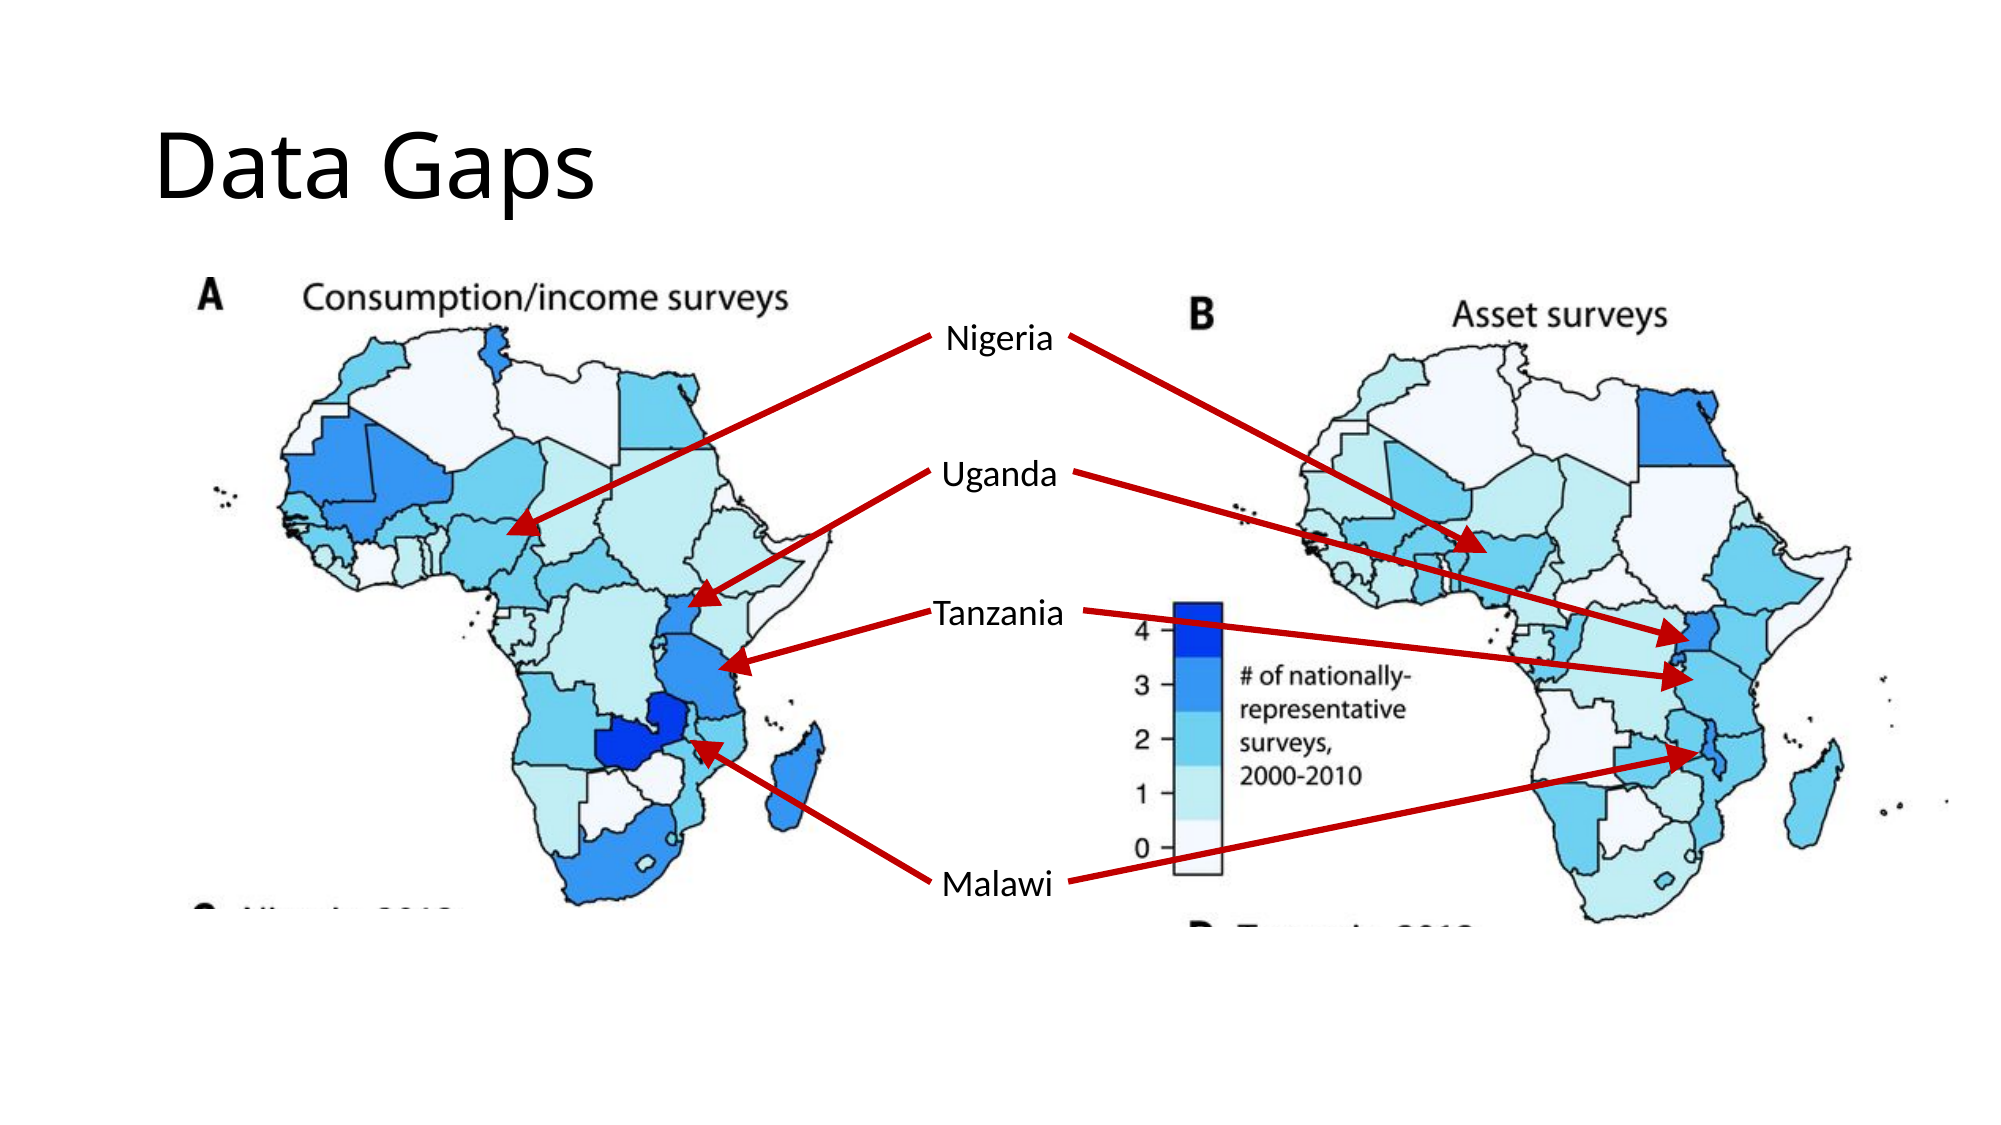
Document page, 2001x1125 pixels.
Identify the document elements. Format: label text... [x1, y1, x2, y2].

picture [1102, 294, 1949, 927]
text_box Nigeria [931, 305, 1069, 365]
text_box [687, 469, 930, 608]
text_box Uganda [930, 441, 1069, 501]
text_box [1083, 610, 1694, 680]
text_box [1069, 335, 1488, 553]
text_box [689, 739, 931, 883]
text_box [505, 335, 930, 536]
text_box Tanzania [930, 580, 1073, 640]
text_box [717, 610, 931, 670]
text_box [1073, 471, 1690, 641]
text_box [1069, 752, 1699, 882]
title Data Gaps [137, 59, 1863, 278]
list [187, 277, 873, 909]
text_box Malawi [926, 851, 1069, 912]
